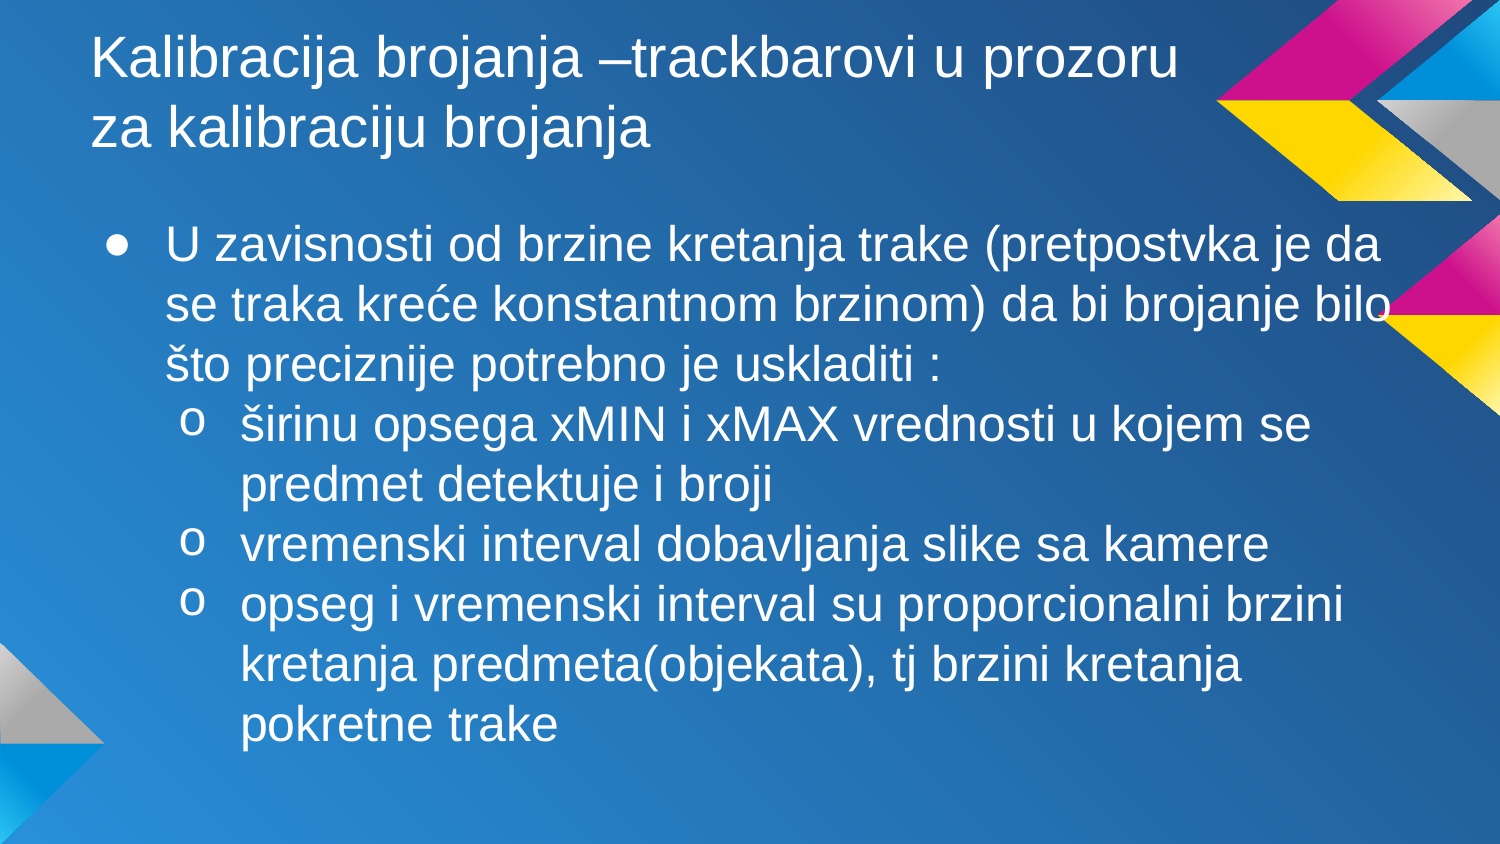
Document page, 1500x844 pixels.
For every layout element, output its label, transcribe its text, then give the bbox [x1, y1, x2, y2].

title Kalibracija brojanja –trackbarovi u prozoru za kalibraciju brojanja [75, 33, 1204, 175]
list U zavisnosti od brzine kretanja trake (pretpostvka je da se traka kreće konstantnom brzinom) da bi brojanje bilo što preciznije potrebno je uskladiti : širinu opsega xMIN i xMAX vrednosti u kojem se predmet detektuje i broji vremenski interval dobavljanja slike sa kamere opseg i vremenski interval su proporcionalni brzini kretanja predmeta(objekata), tj brzini kretanja pokretne trake [75, 196, 1425, 793]
